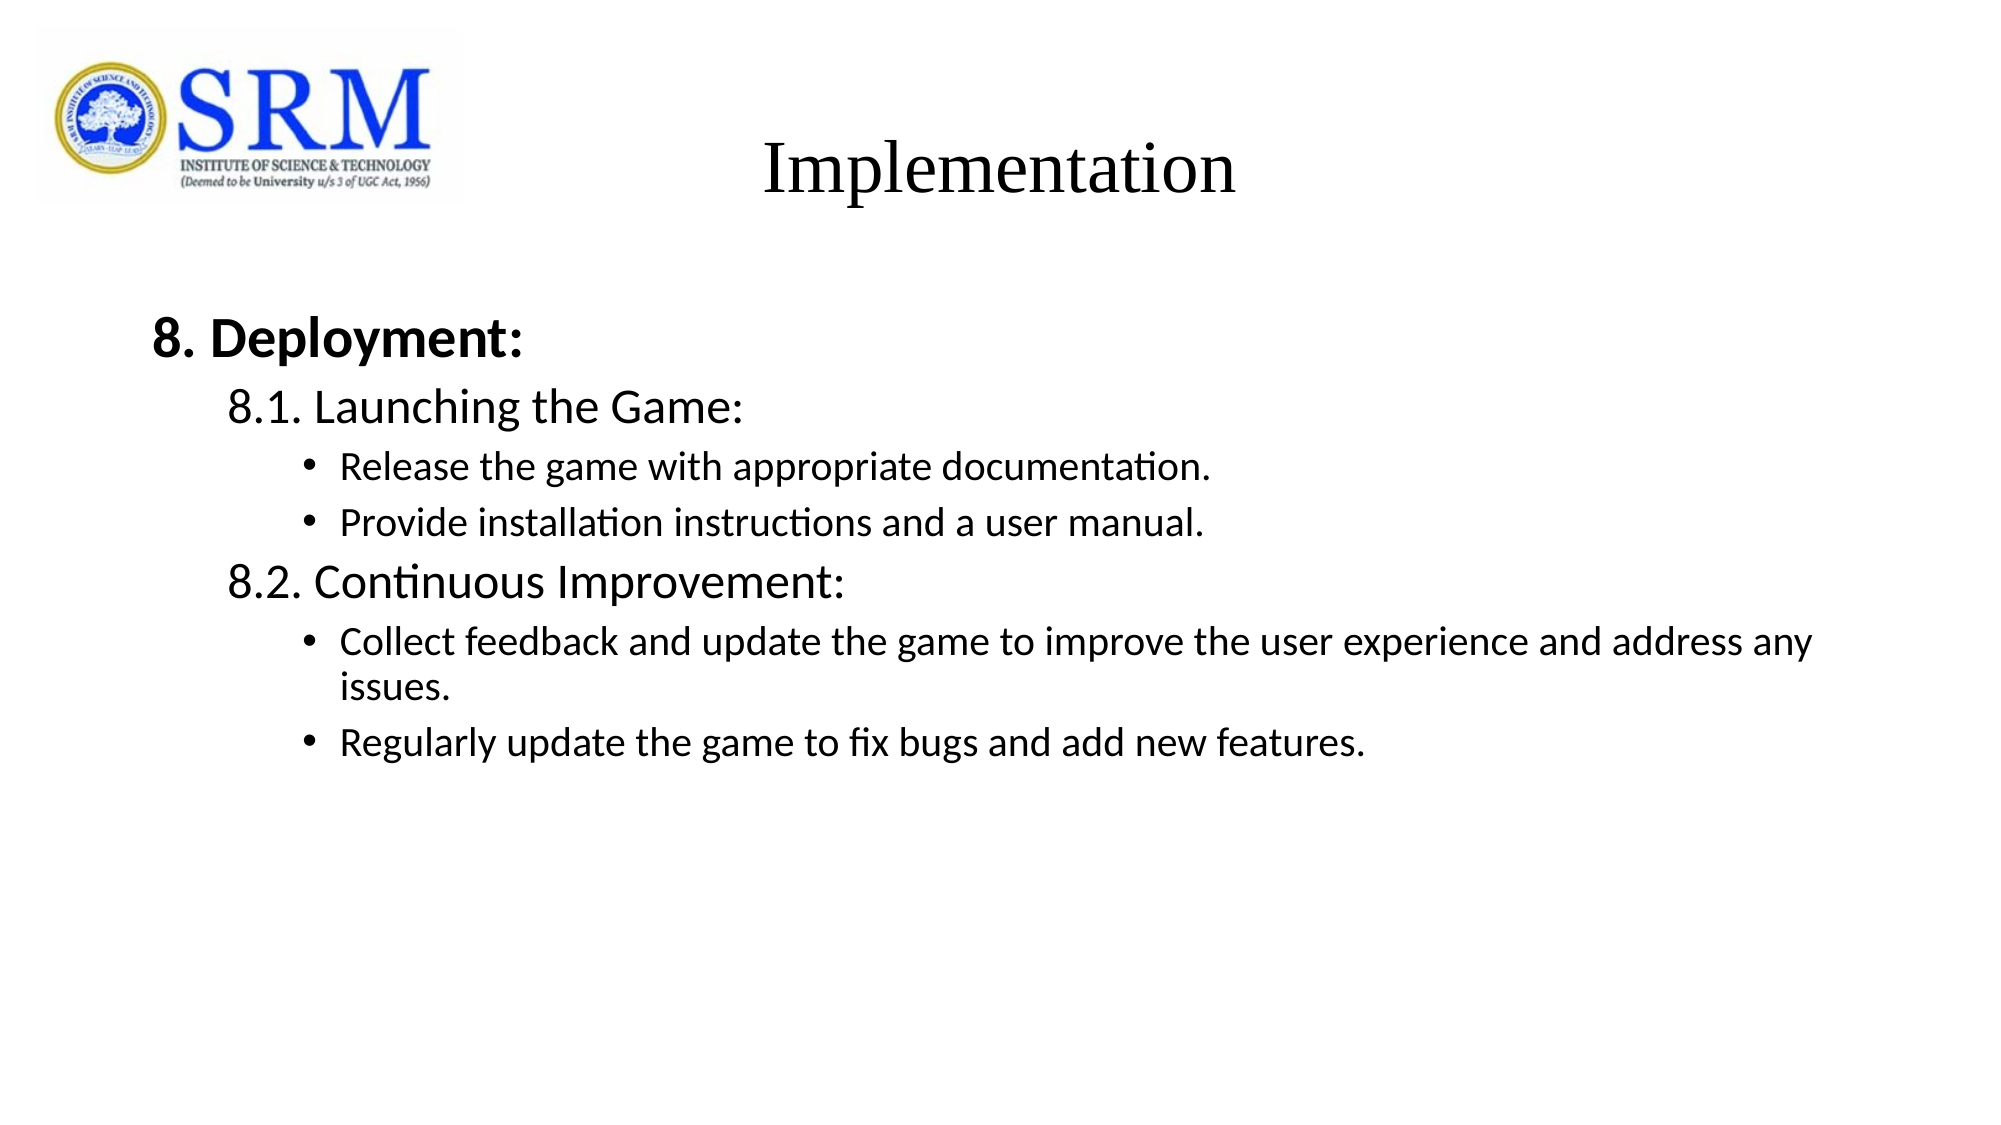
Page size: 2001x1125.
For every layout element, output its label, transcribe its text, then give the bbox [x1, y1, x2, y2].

picture [37, 26, 463, 203]
list 8. Deployment: 8.1. Launching the Game: Release the game with appropriate documentation. Provide installation instructions and a user manual. 8.2. Continuous Improvement: Collect feedback and update the game to improve the user experience and address any issues. Regularly update the game to fix bugs and add new features. [137, 299, 1863, 1014]
title Implementation [137, 59, 1863, 278]
